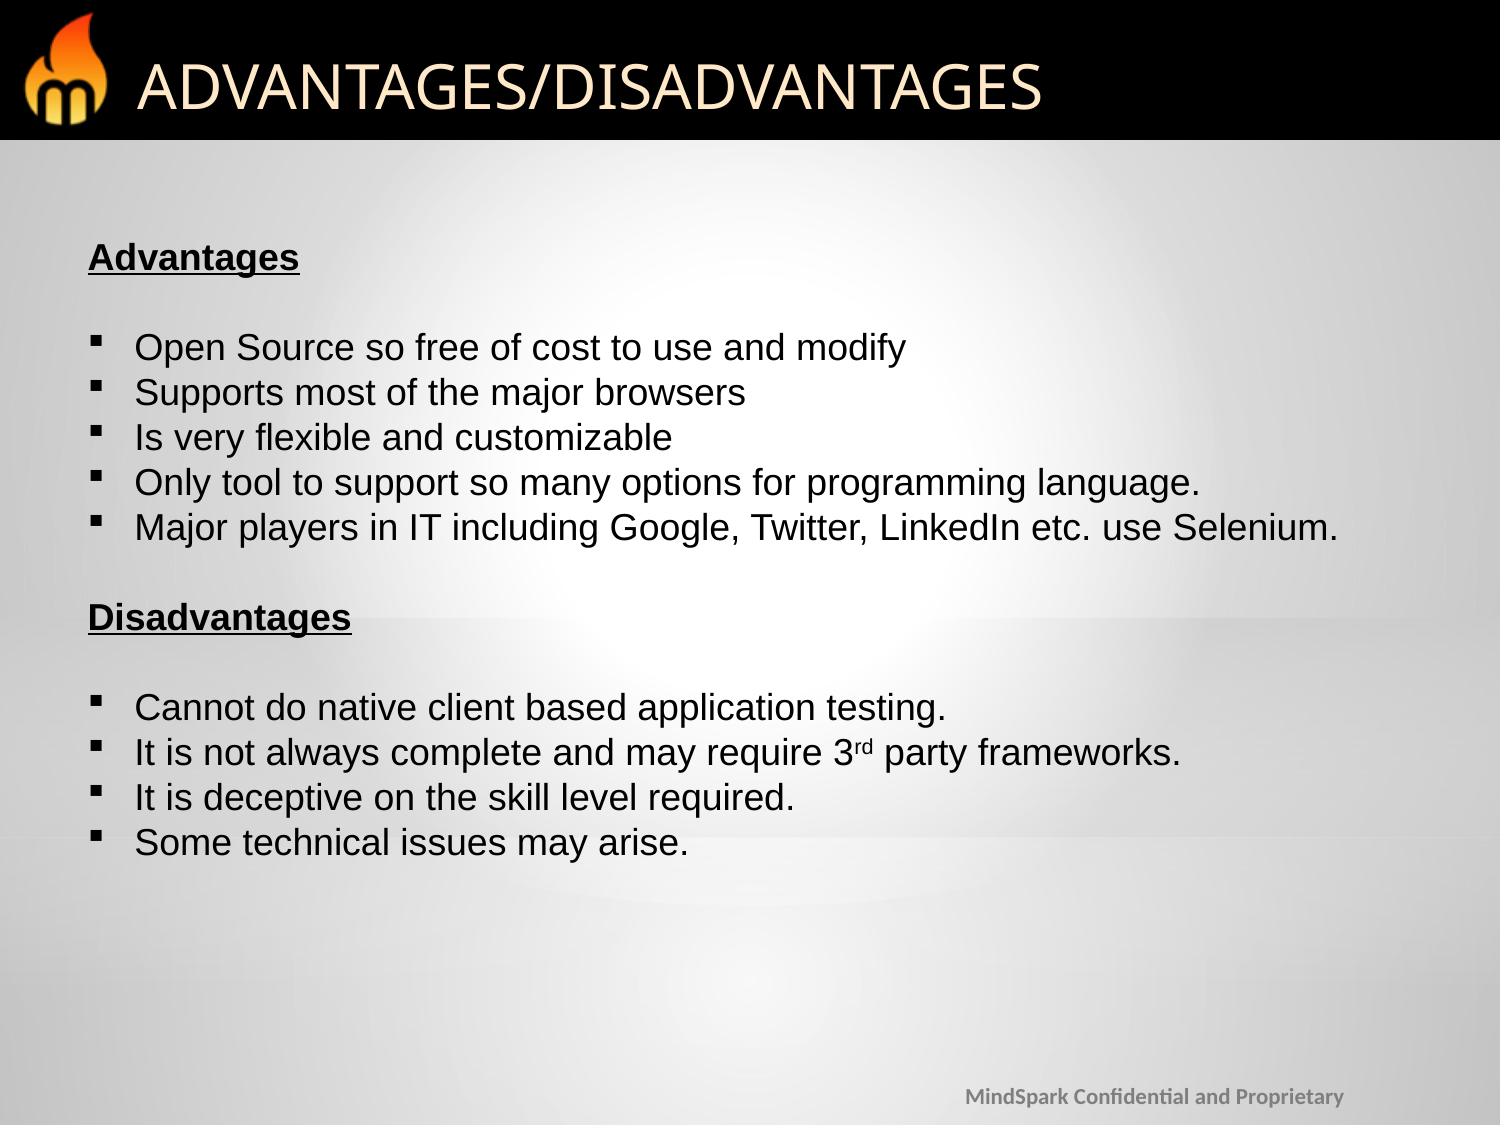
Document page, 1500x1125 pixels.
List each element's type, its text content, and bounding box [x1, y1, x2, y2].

footer MindSpark Confidential and Proprietary [950, 1065, 1500, 1125]
text_box Advantages Open Source so free of cost to use and modify Supports most of the major browsers Is very flexible and customizable Only tool to support so many options for programming language. Major players in IT including Google, Twitter, LinkedIn etc. use Selenium. Disadvantages Cannot do native client based application testing. It is not always complete and may require 3rd party frameworks. It is deceptive on the skill level required. Some technical issues may arise. [72, 225, 1417, 916]
text_box ADVANTAGES/DISADVANTAGES [122, 39, 1390, 160]
picture [2, 2, 134, 129]
